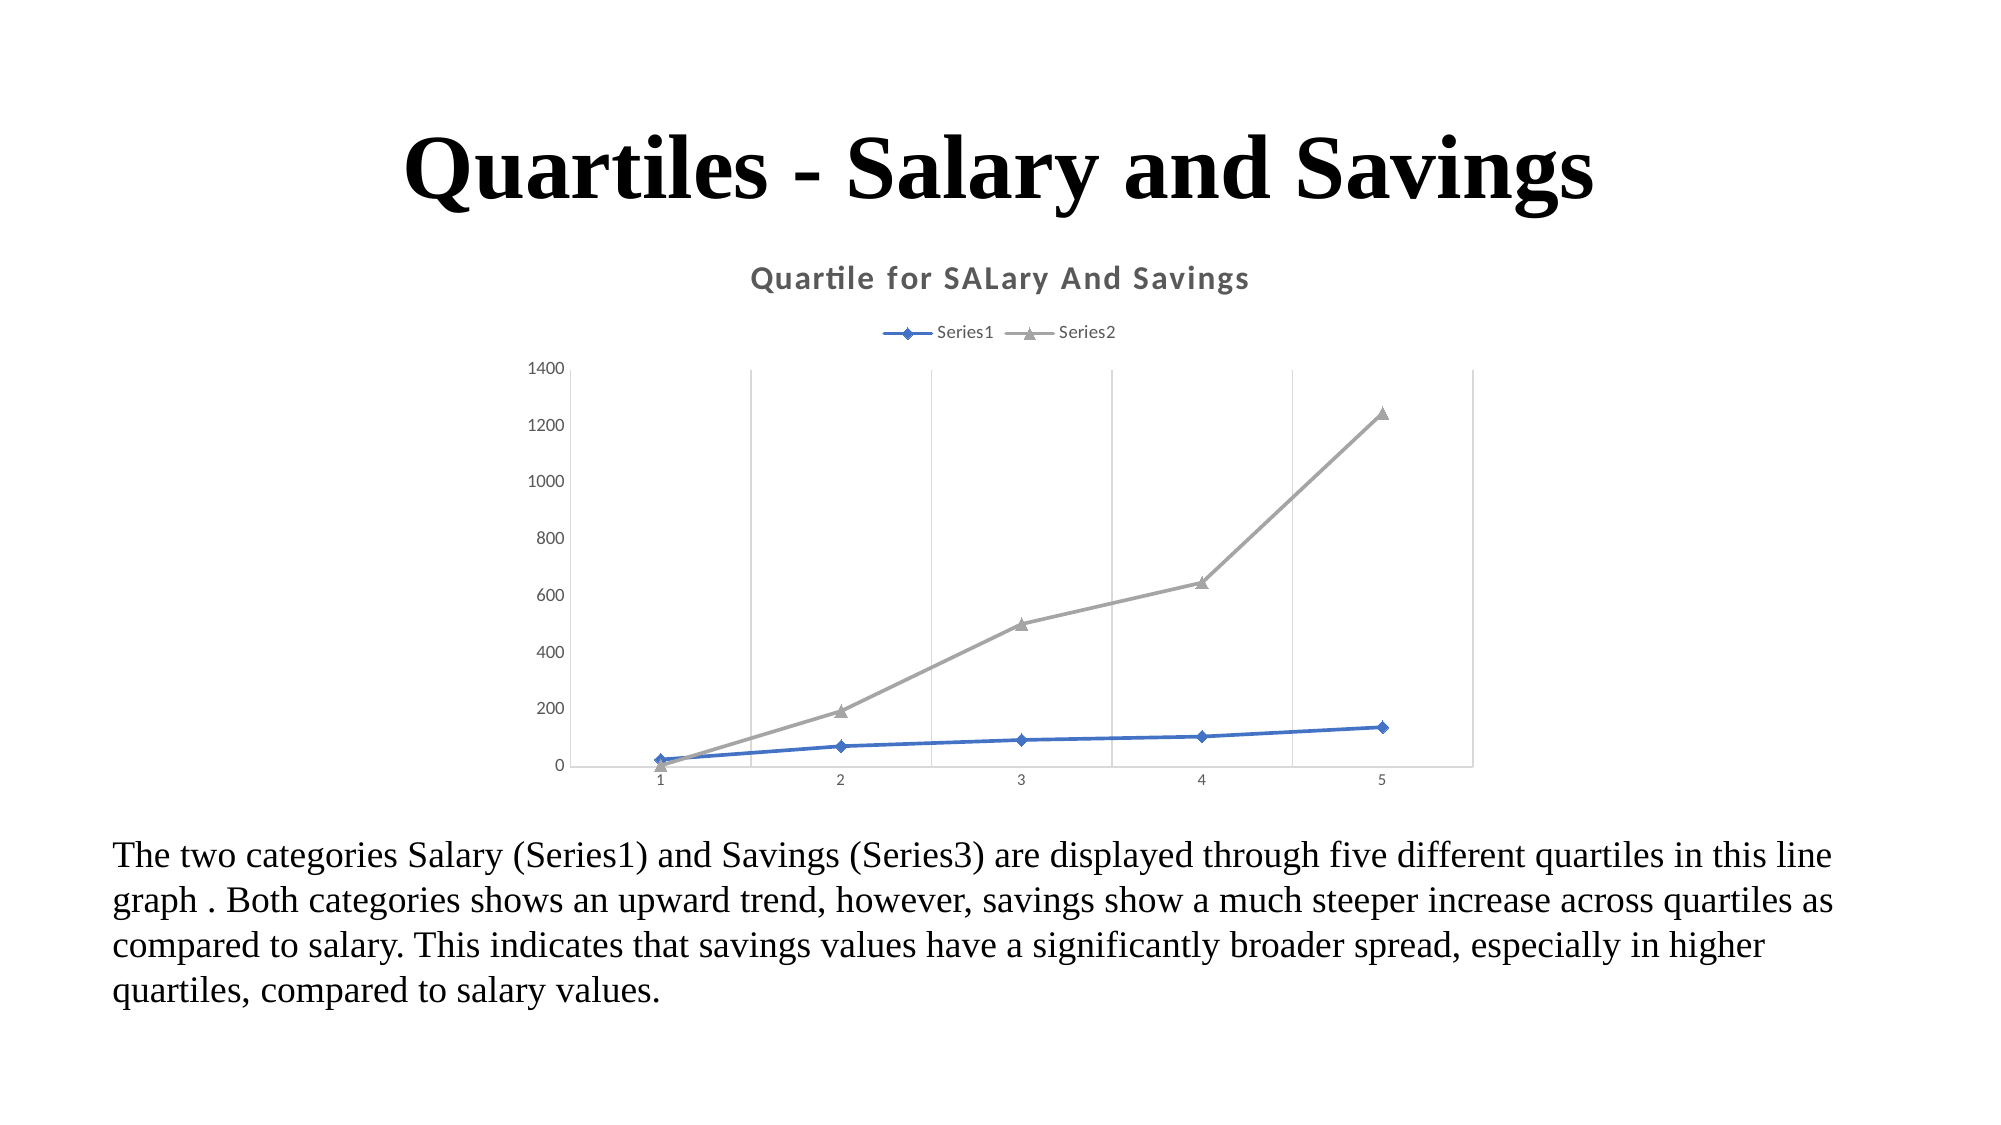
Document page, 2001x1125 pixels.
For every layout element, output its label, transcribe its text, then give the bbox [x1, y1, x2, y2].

title Quartiles - Salary and Savings [137, 59, 1863, 278]
text_box The two categories Salary (Series1) and Savings (Series3) are displayed through five different quartiles in this line graph . Both categories shows an upward trend, however, savings show a much steeper increase across quartiles as compared to salary. This indicates that savings values have a significantly broader spread, especially in higher quartiles, compared to salary values. [97, 823, 1903, 1018]
chart [507, 235, 1493, 802]
